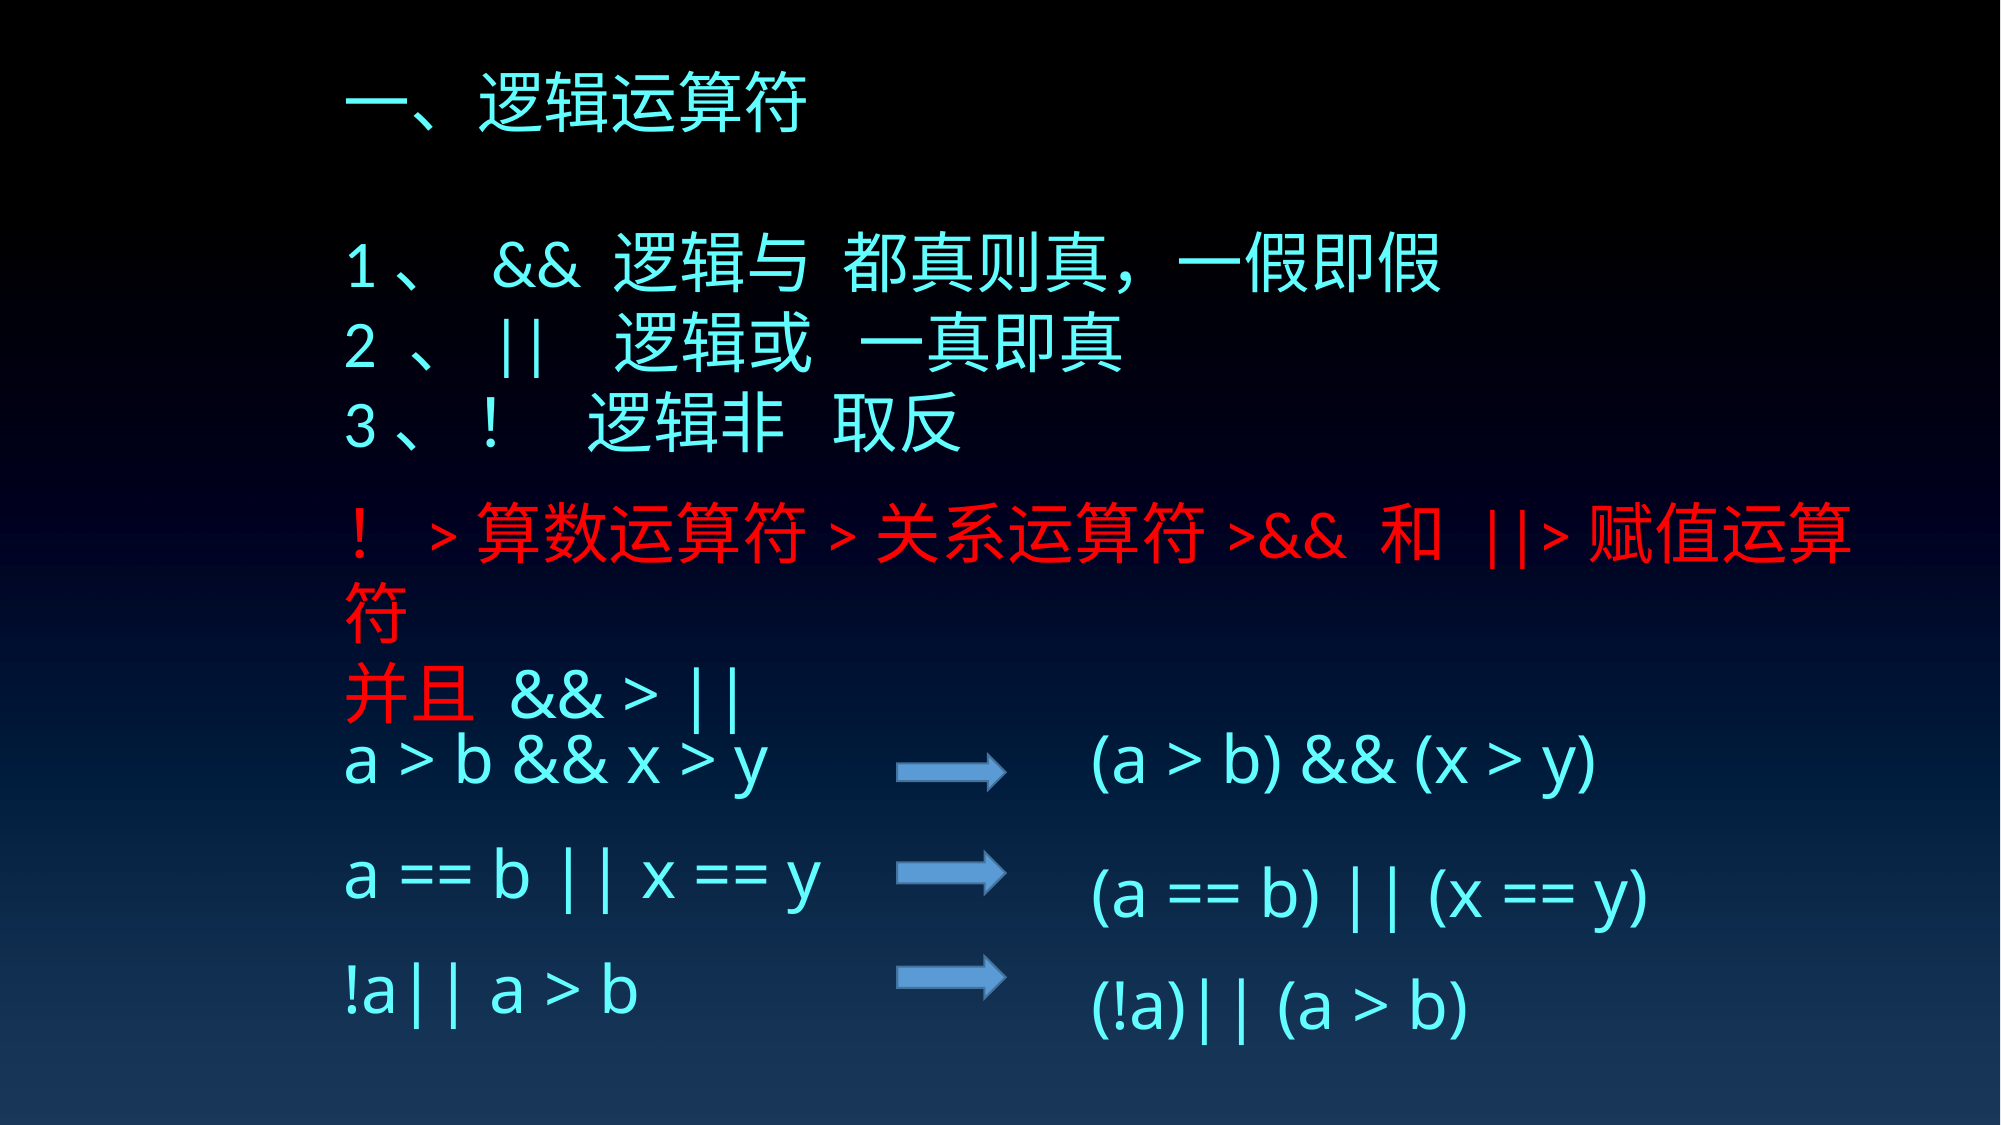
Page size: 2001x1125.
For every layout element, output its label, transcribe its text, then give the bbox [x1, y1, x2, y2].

text_box a > b && x > y [328, 709, 839, 805]
text_box ！>算数运算符>关系运算符>&& 和 ||>赋值运算符 并且 && > || [328, 484, 1933, 740]
text_box !a|| a > b [328, 939, 995, 1034]
text_box [896, 849, 1008, 897]
text_box (a == b) || (x == y) [1076, 843, 1910, 939]
text_box (a > b) && (x > y) [1076, 709, 1910, 805]
text_box a == b || x == y [328, 824, 923, 920]
text_box (!a)|| (a > b) [1076, 955, 1910, 1051]
text_box [896, 752, 1008, 793]
text_box [896, 953, 1008, 1002]
text_box 一、逻辑运算符 1、 && 逻辑与 都真则真，一假即假 2 、|| 逻辑或 一真即真 3、 ！ 逻辑非 取反 [328, 53, 1541, 469]
picture [0, 0, 2001, 1125]
